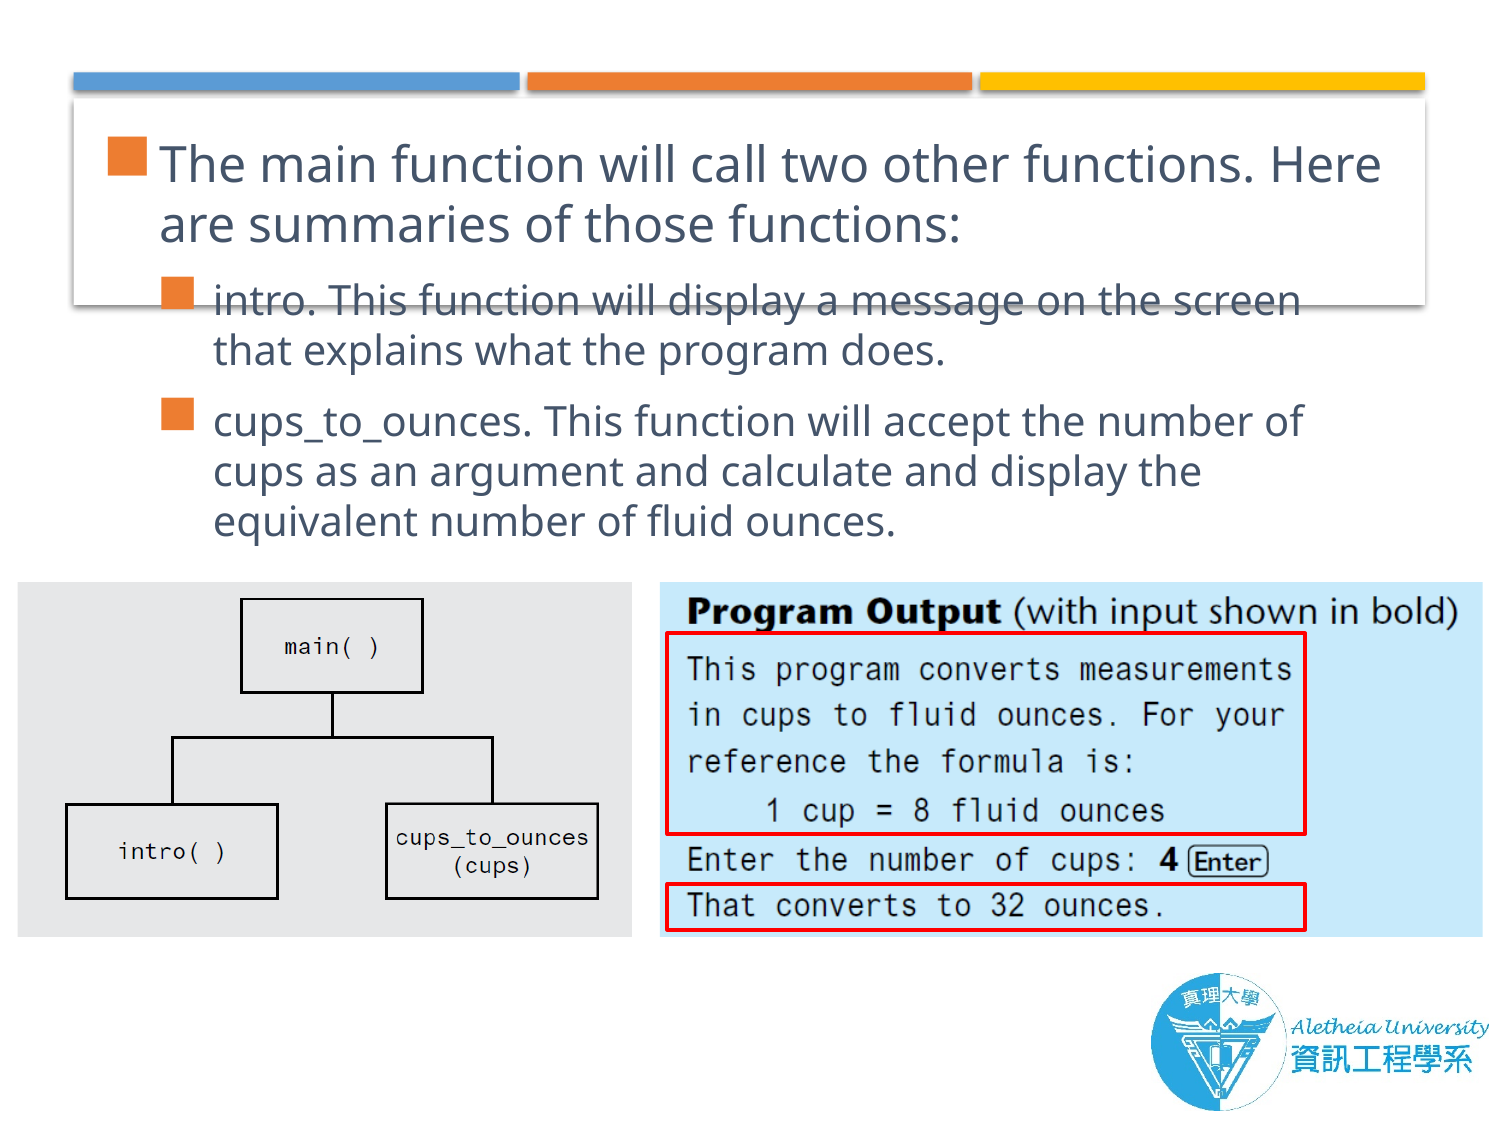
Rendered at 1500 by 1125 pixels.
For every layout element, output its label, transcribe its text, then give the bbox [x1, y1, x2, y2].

picture [17, 581, 633, 938]
picture [659, 581, 1483, 938]
picture [1151, 973, 1489, 1111]
list The main function will call two other functions. Here are summaries of those functions: intro. This function will display a message on the screen that explains what the program does. cups_to_ounces. This function will accept the number of cups as an argument and calculate and display the equivalent number of fluid ounces. [94, 125, 1406, 962]
